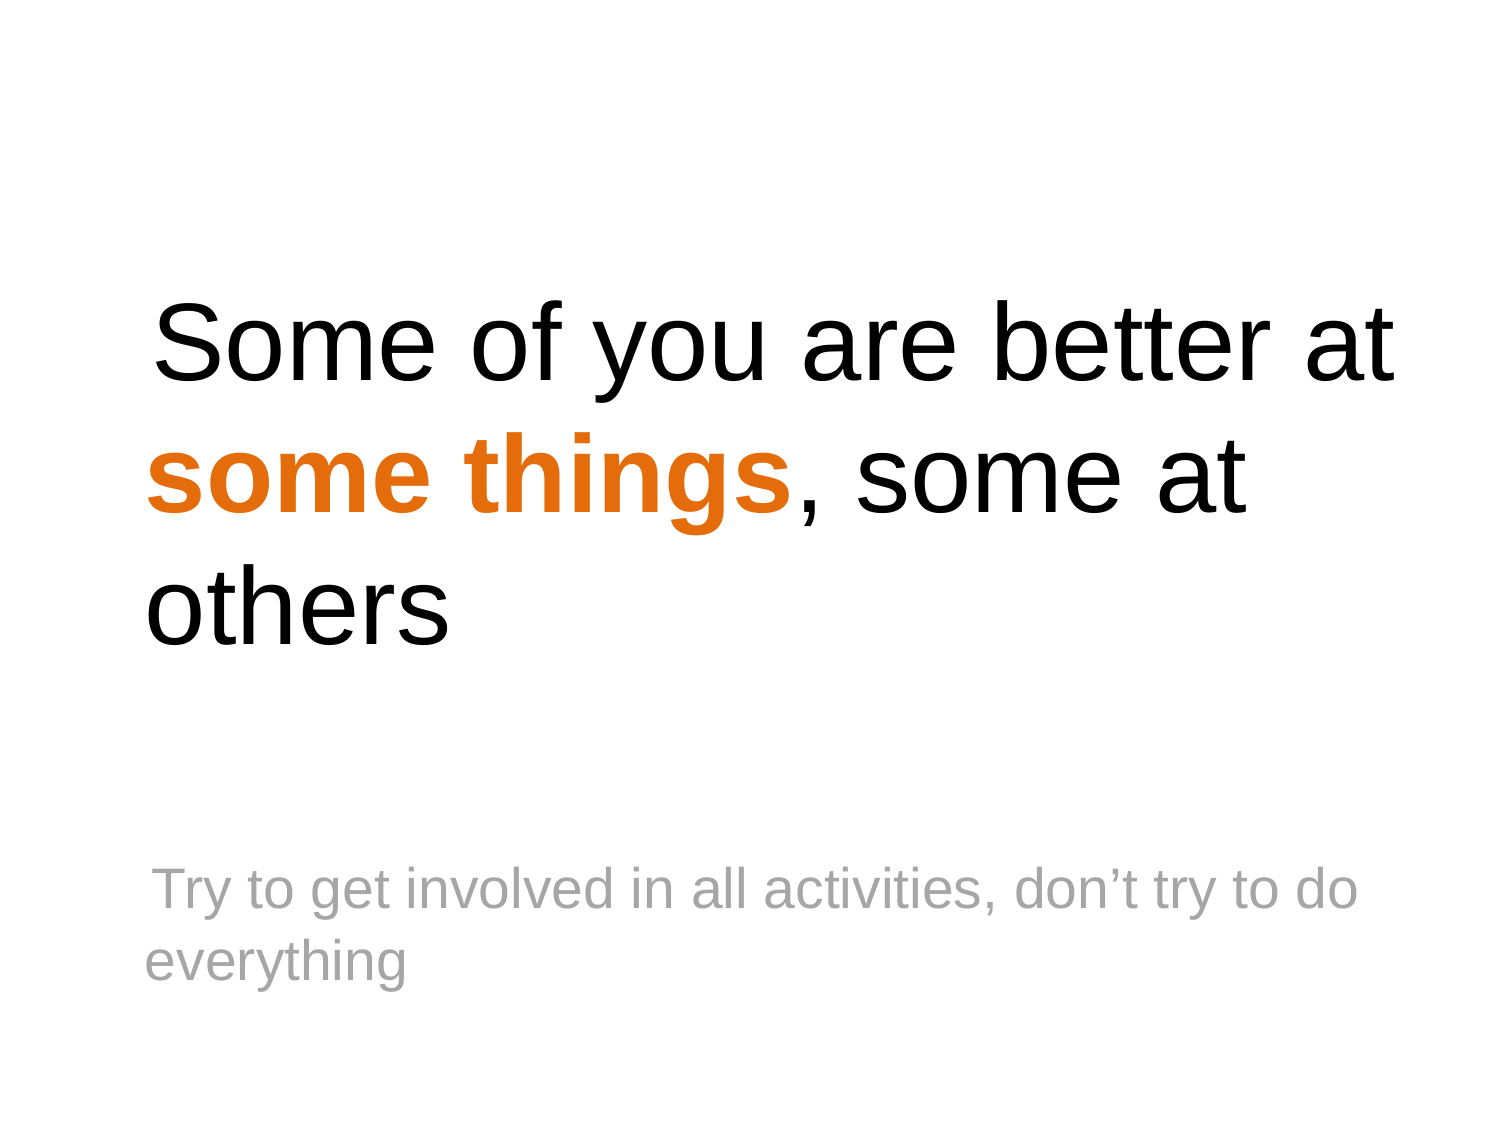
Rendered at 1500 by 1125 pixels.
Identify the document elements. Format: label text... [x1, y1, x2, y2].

list Some of you are better at some things, some at others Try to get involved in all activities, don’t try to do everything [75, 262, 1425, 1005]
